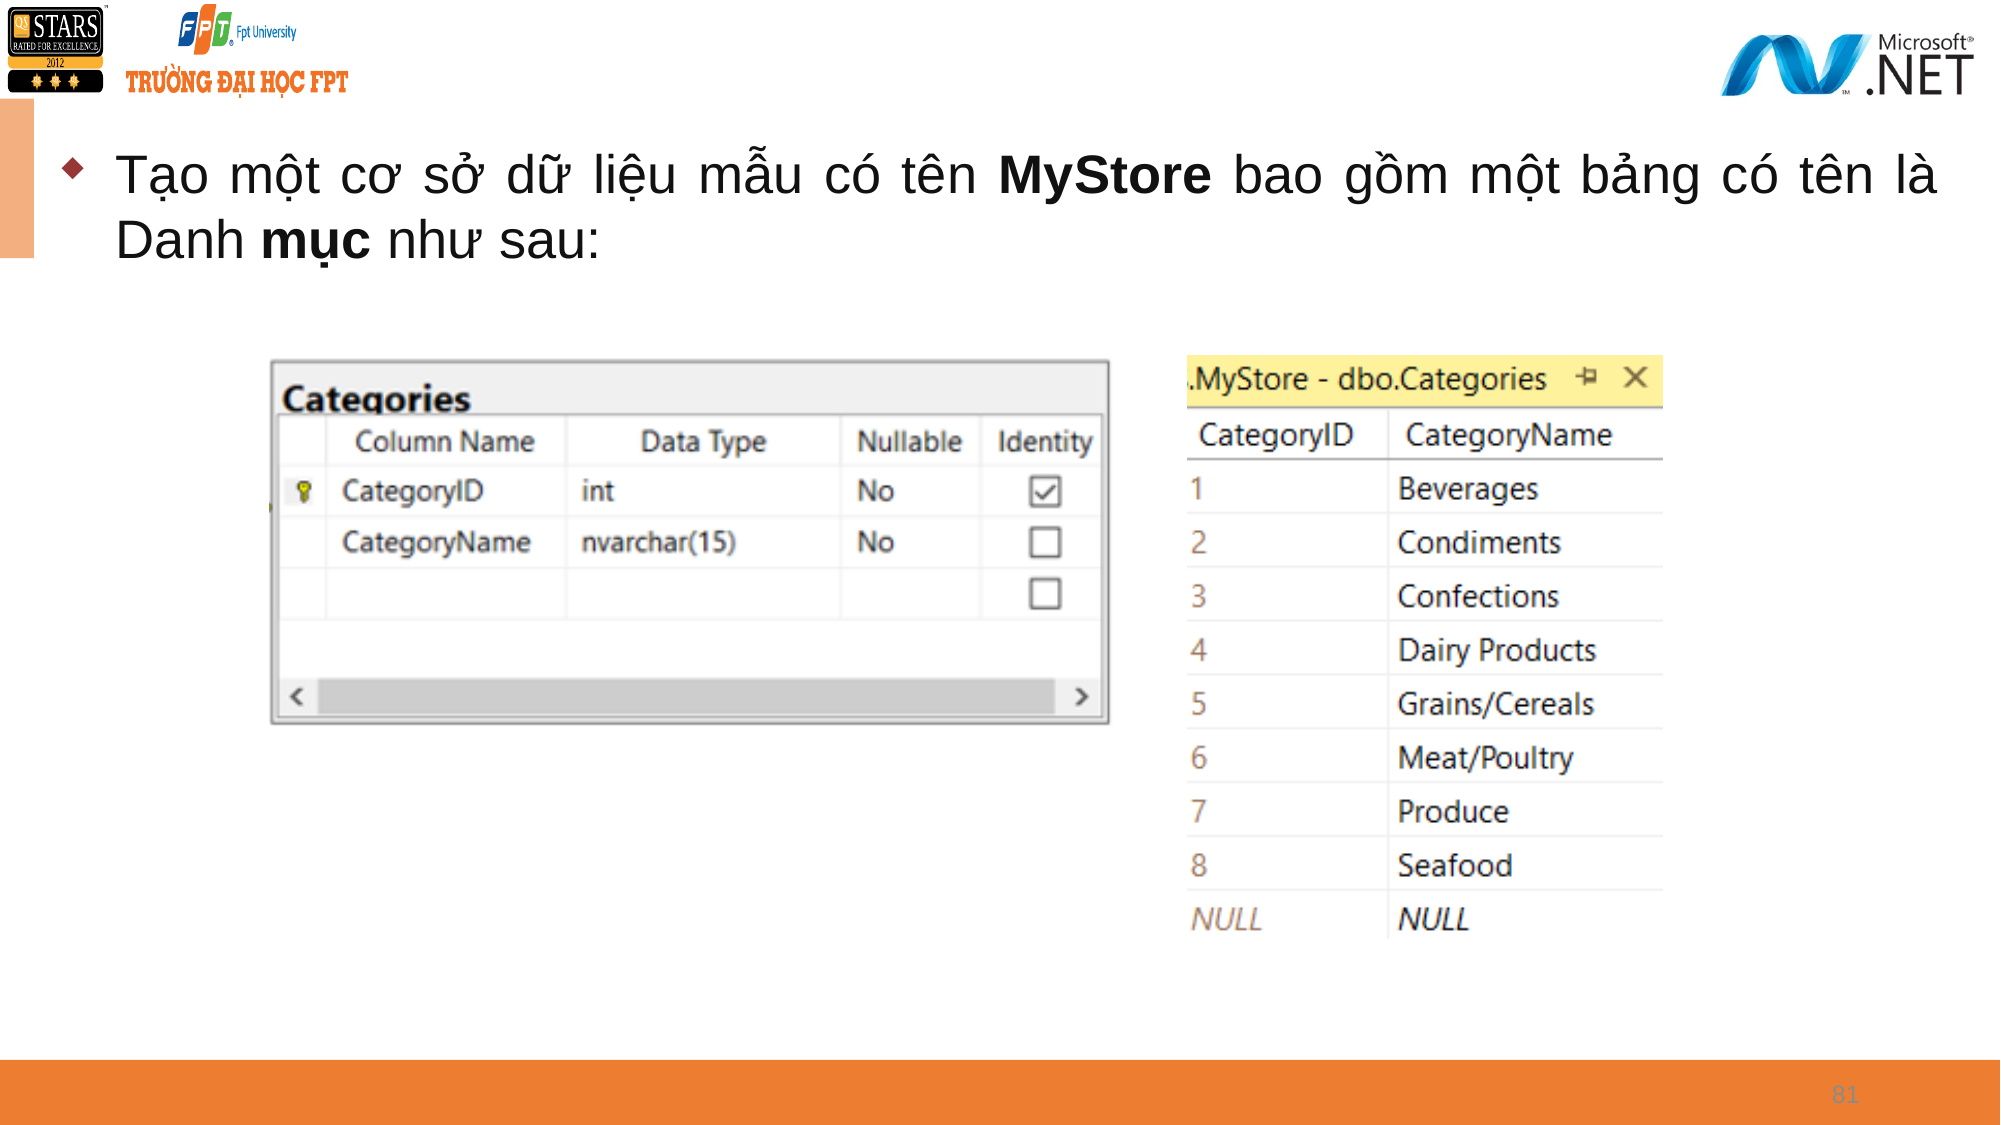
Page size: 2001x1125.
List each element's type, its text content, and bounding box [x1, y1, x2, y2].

slide_number 81 [1424, 1063, 1875, 1123]
picture [1187, 355, 1663, 939]
picture [269, 355, 1117, 730]
text_box Tạo một cơ sở dữ liệu mẫu có tên MyStore bao gồm một bảng có tên là Danh mục như sau: [44, 131, 1954, 277]
picture [1685, 0, 2001, 129]
